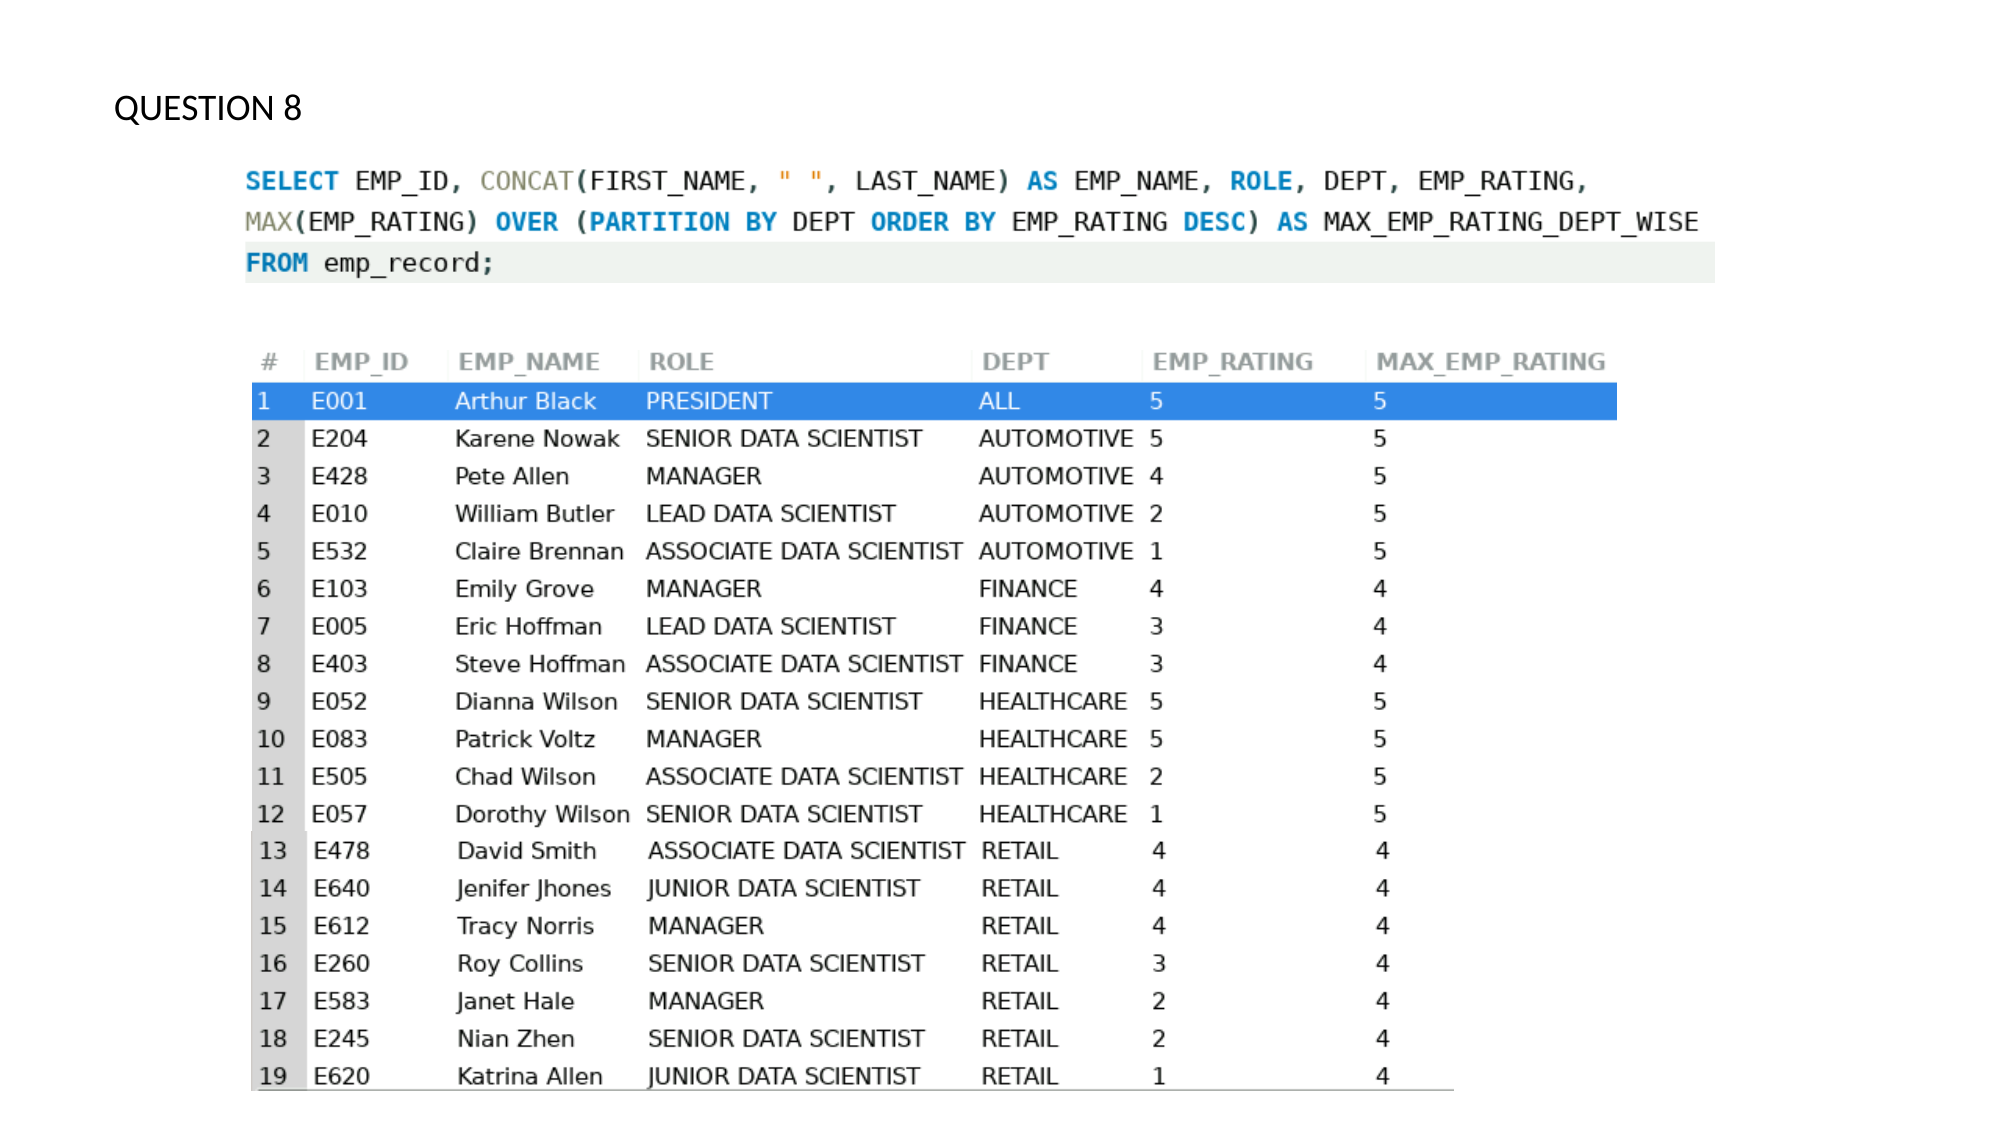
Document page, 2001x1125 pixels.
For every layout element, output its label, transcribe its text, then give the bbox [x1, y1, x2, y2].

picture [251, 350, 1617, 1091]
picture [230, 165, 1715, 283]
text_box QUESTION 8 [99, 76, 459, 136]
